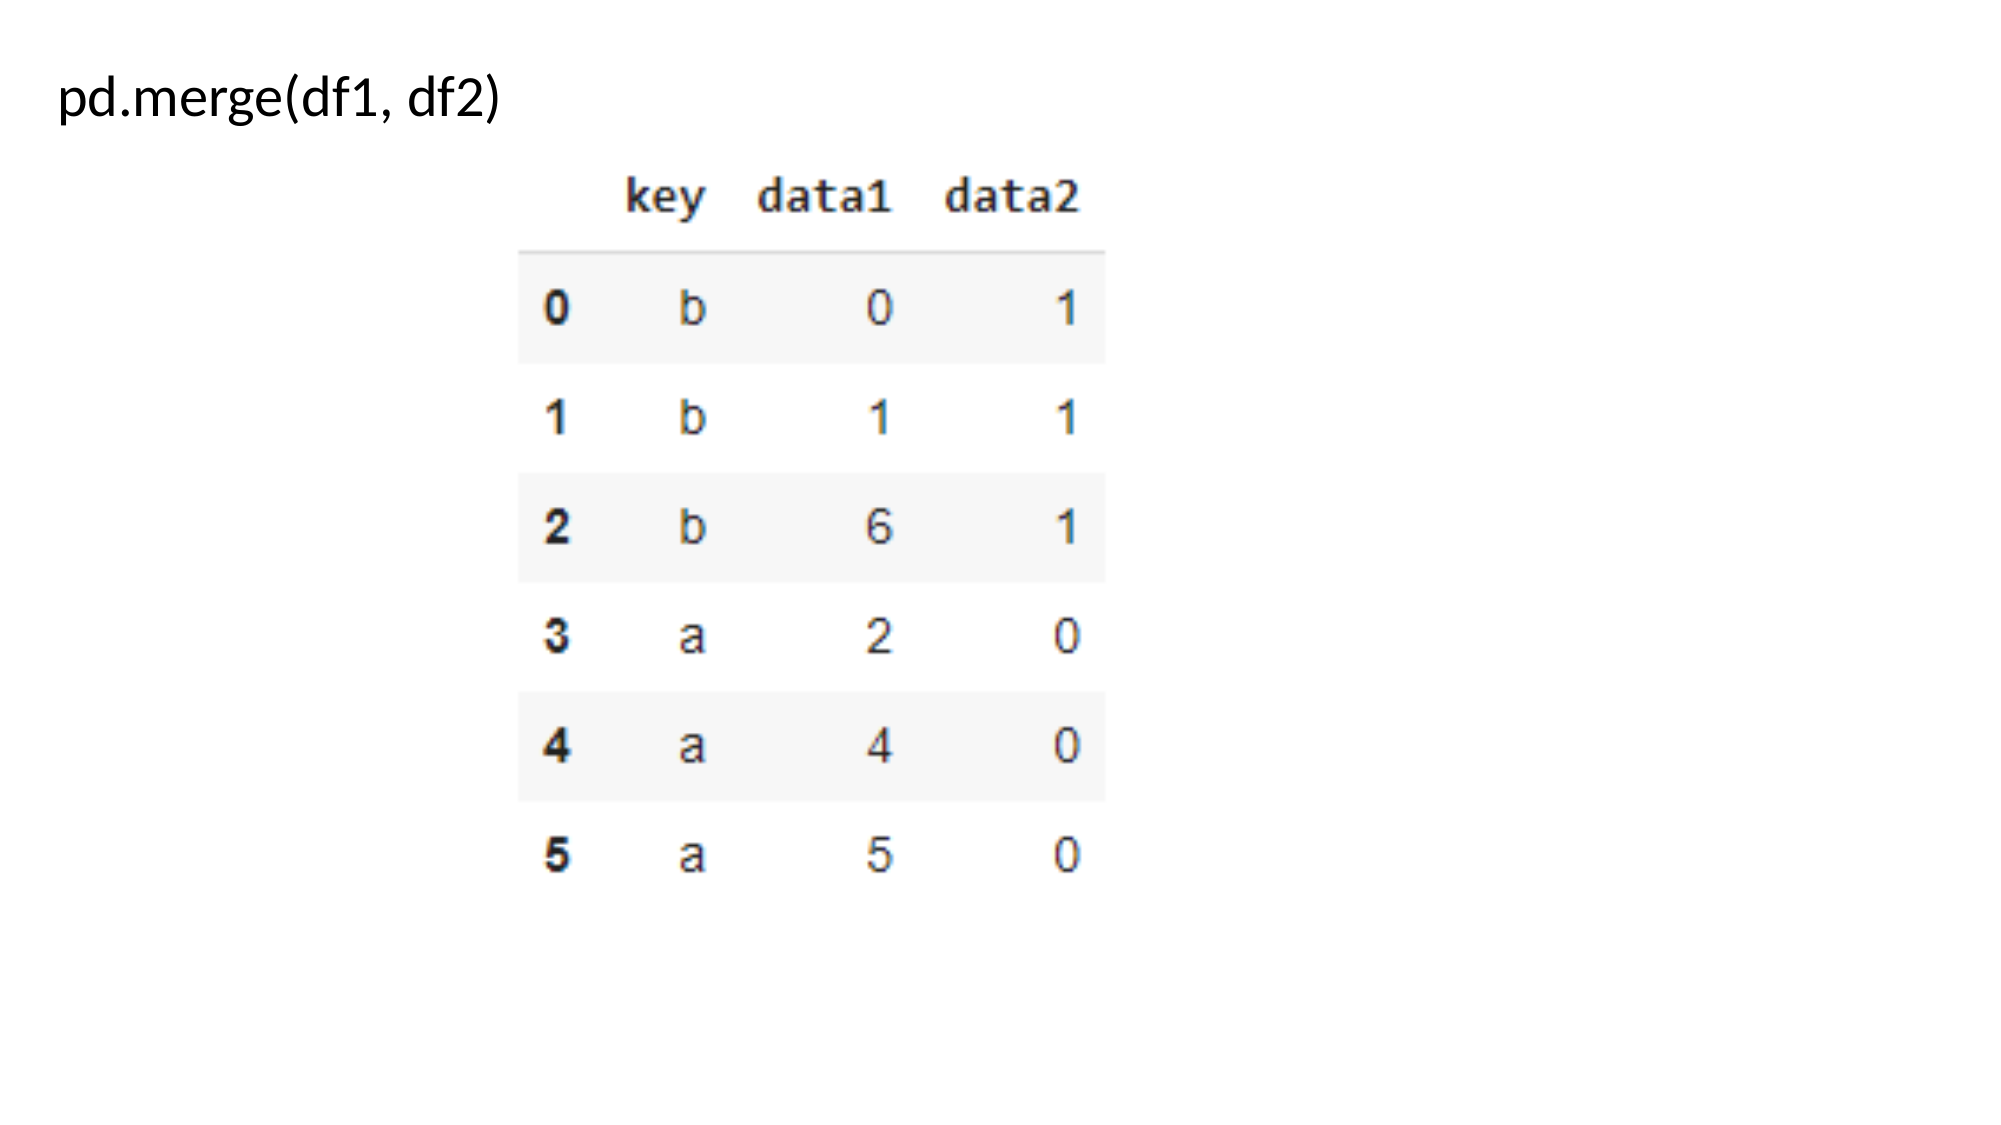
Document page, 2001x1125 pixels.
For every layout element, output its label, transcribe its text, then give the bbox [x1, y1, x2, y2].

picture [495, 153, 1117, 905]
list pd.merge(df1, df2) [42, 58, 1919, 1062]
